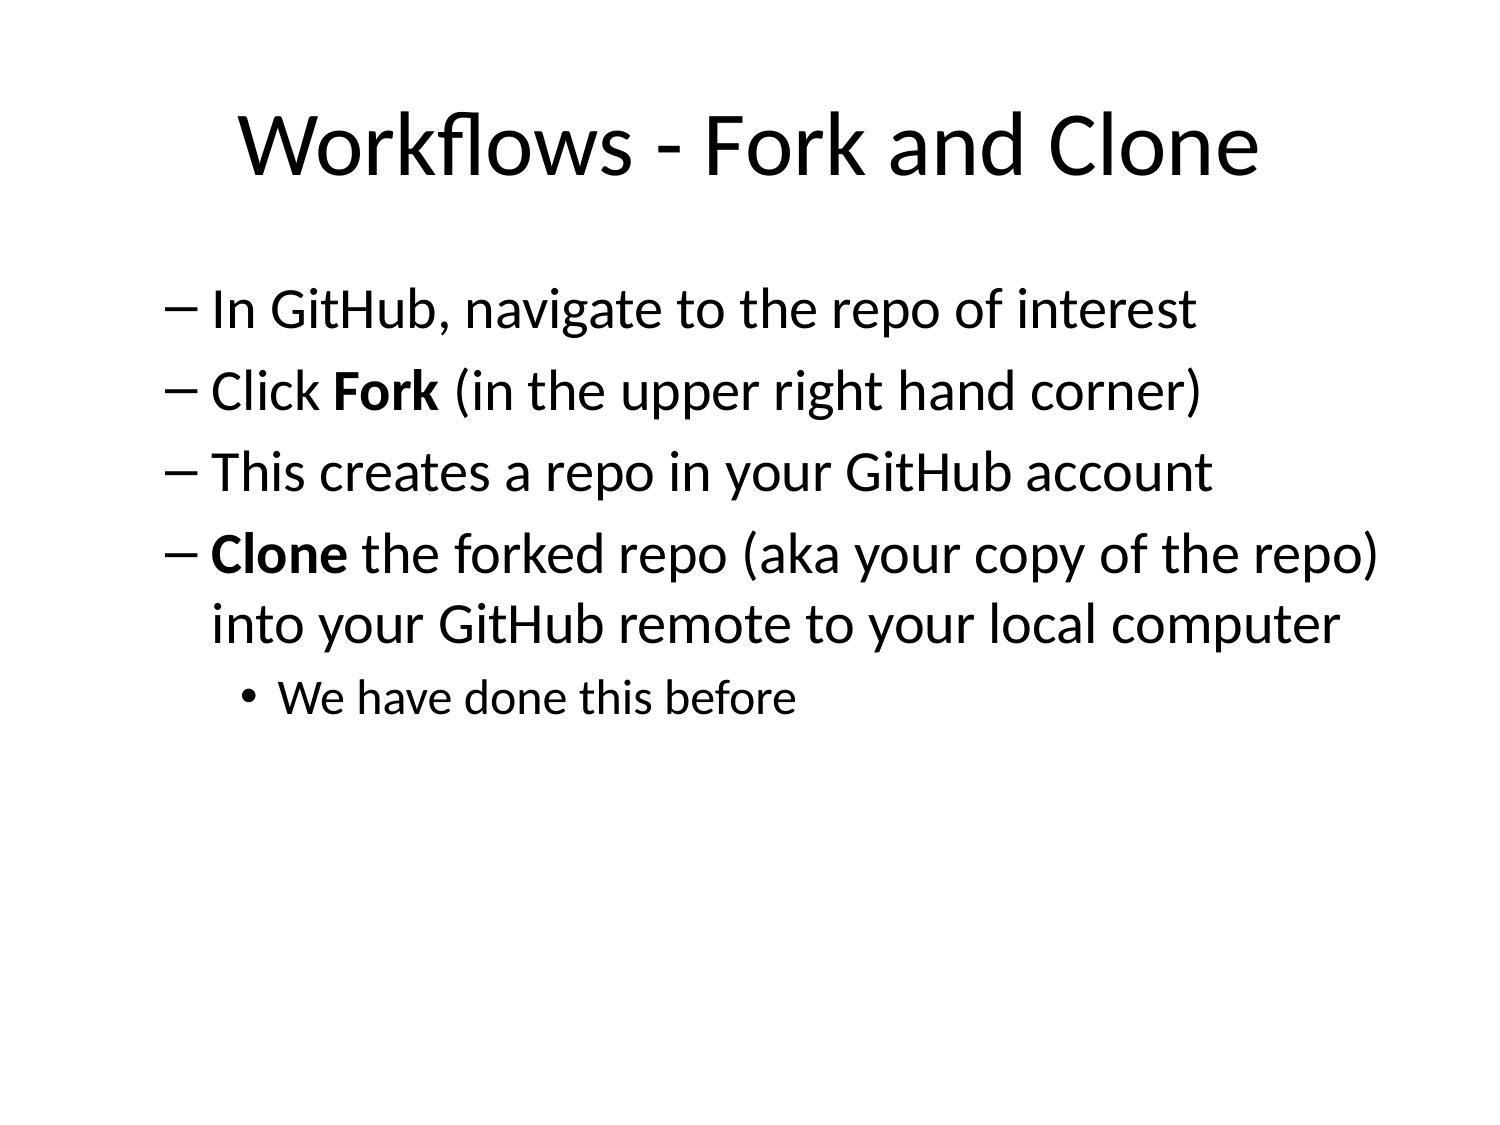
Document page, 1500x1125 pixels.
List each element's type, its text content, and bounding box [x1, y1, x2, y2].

list In GitHub, navigate to the repo of interest Click Fork (in the upper right hand corner) This creates a repo in your GitHub account Clone the forked repo (aka your copy of the repo) into your GitHub remote to your local computer We have done this before [75, 262, 1425, 1005]
title Workflows - Fork and Clone [75, 45, 1425, 233]
